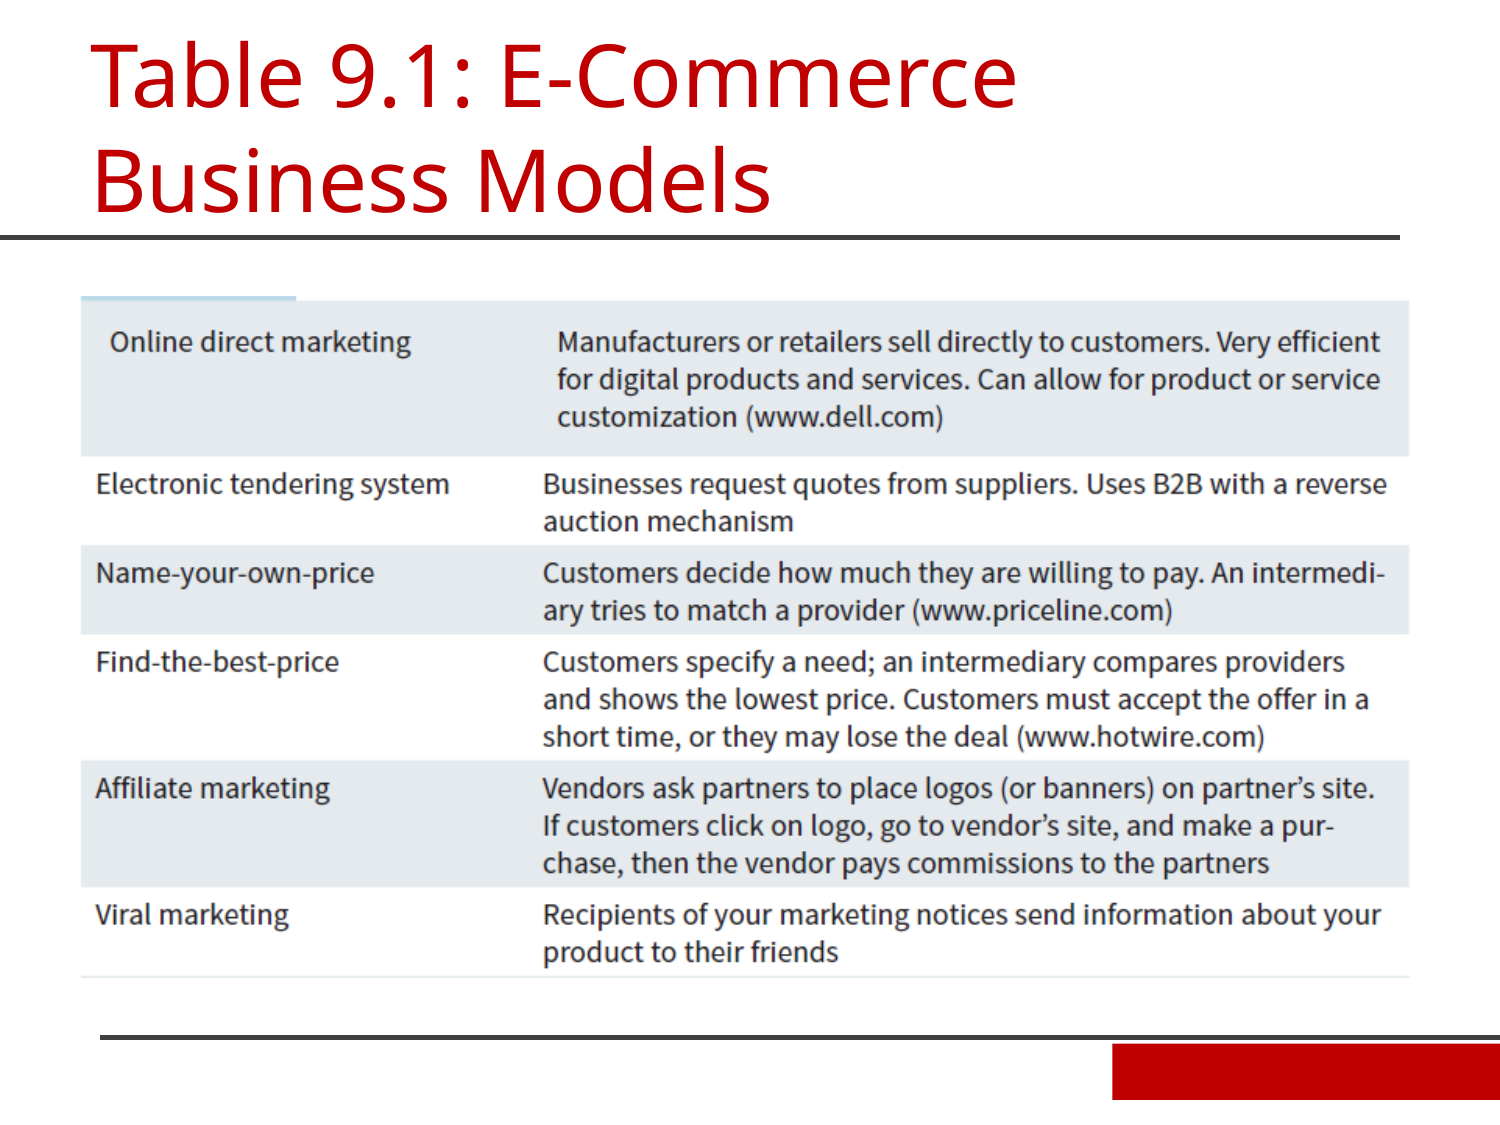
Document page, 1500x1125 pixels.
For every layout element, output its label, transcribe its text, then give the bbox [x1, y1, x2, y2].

subtitle Table 9.1: E-Commerce Business Models [75, 12, 1413, 238]
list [74, 296, 1413, 979]
